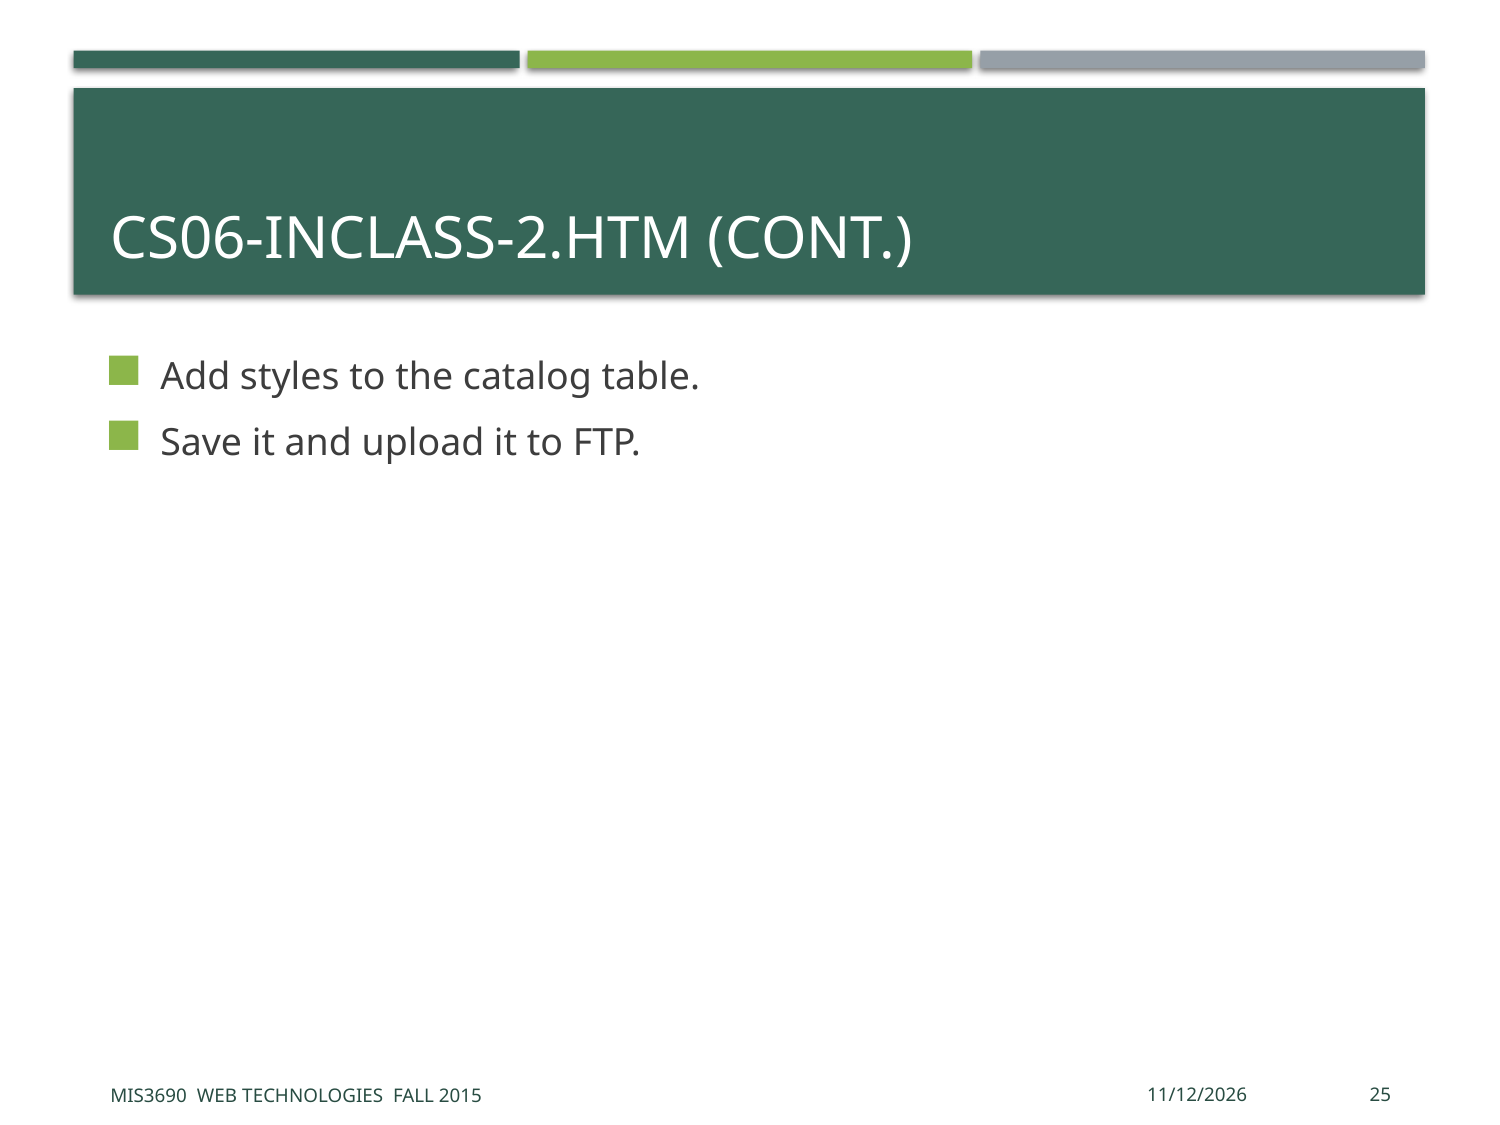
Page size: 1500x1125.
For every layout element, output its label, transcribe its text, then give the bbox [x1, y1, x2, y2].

list Add styles to the catalog table. Save it and upload it to FTP. [95, 344, 1406, 1038]
title CS06-InClass-2.htm (cont.) [95, 99, 1406, 278]
slide_number 25 [1279, 1065, 1406, 1125]
footer MIS3690 Web Technologies Fall 2015 [95, 1064, 895, 1125]
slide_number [911, 1065, 1262, 1125]
